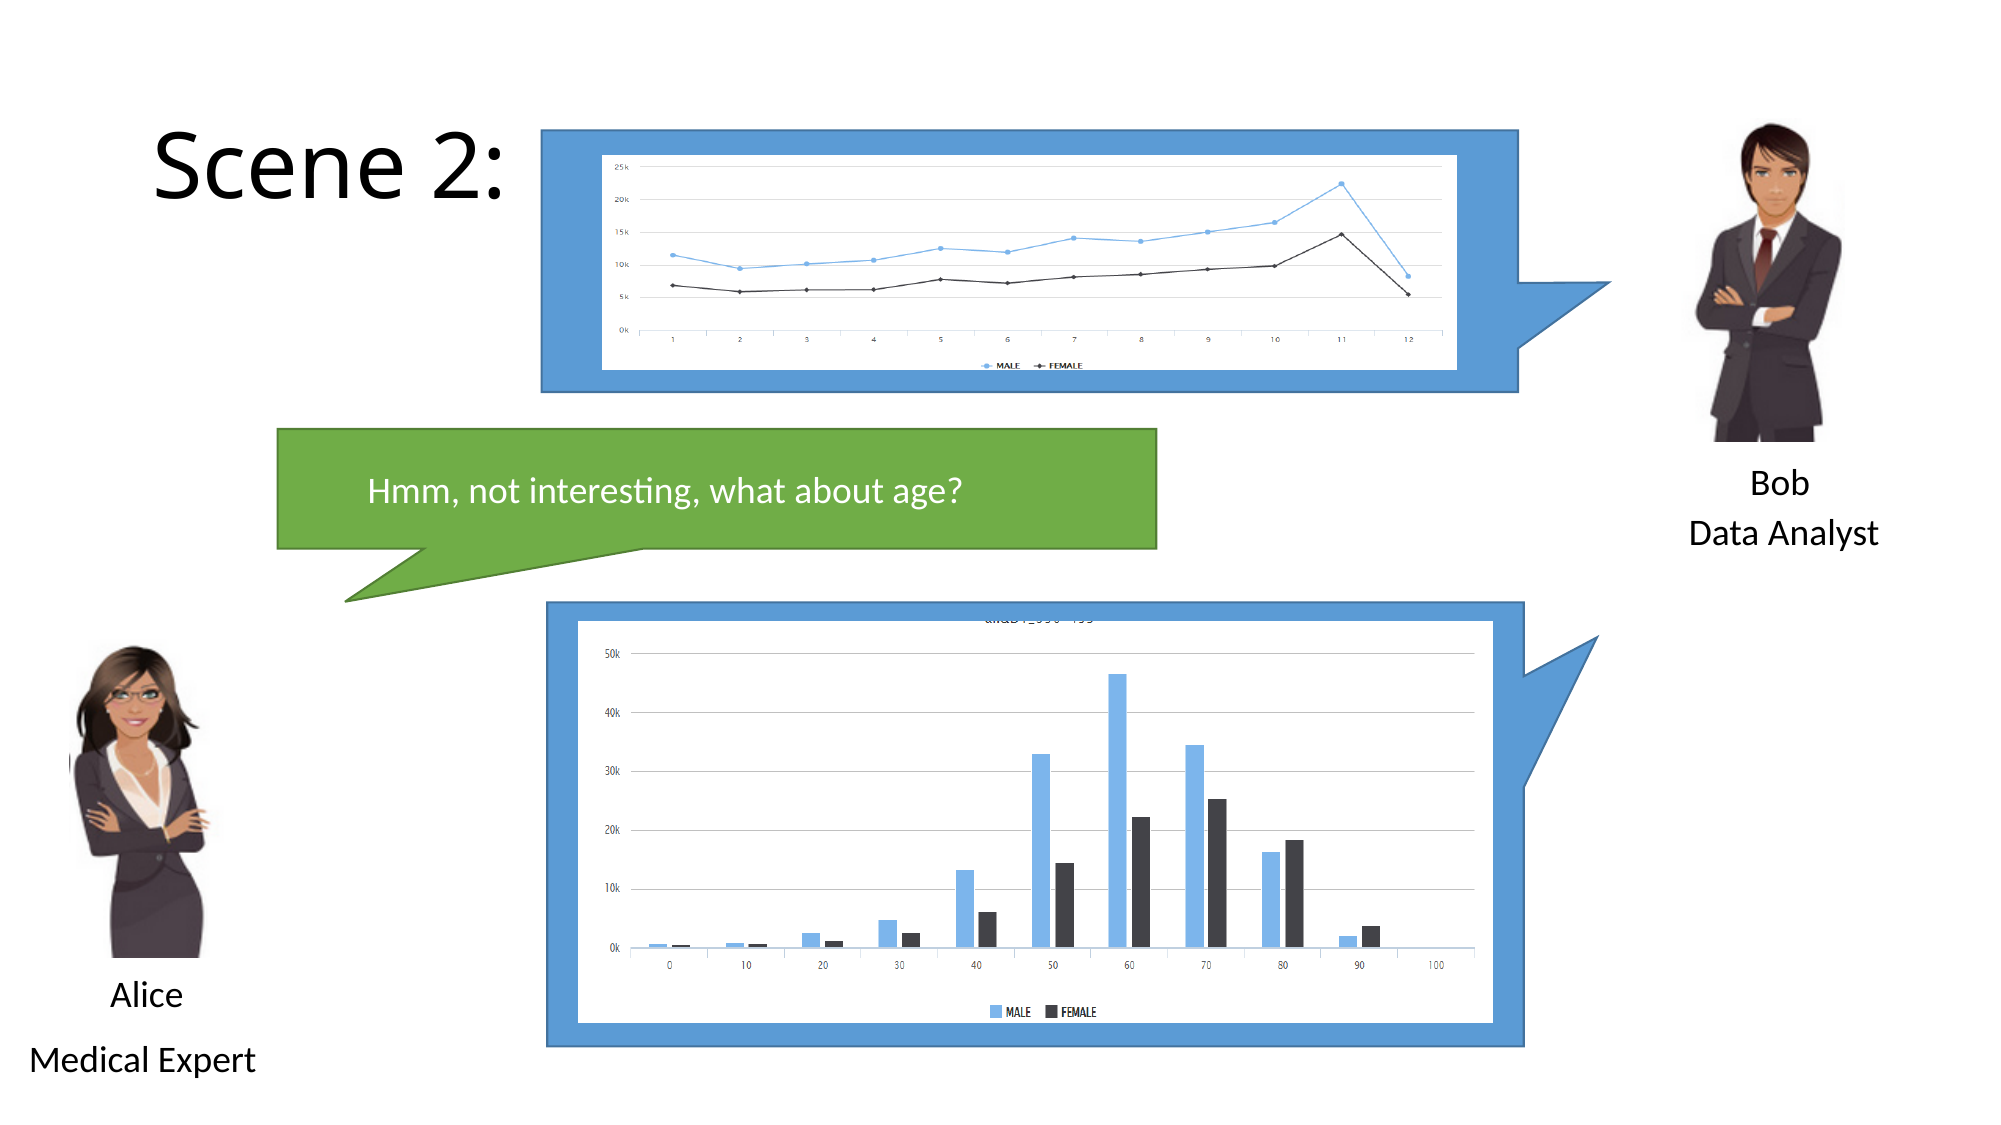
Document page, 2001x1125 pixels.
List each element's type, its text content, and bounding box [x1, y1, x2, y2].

text_box Bob [1735, 450, 1826, 500]
picture [69, 632, 225, 958]
text_box [546, 601, 1600, 1048]
text_box Data Analyst [1674, 500, 1903, 560]
picture [602, 155, 1457, 370]
picture [578, 621, 1493, 1023]
text_box Alice [95, 962, 199, 1022]
text_box Hmm, not interesting, what about age? [276, 427, 1158, 603]
text_box Medical Expert [13, 1027, 281, 1088]
picture [1672, 118, 1845, 442]
title Scene 2: [137, 59, 1863, 278]
text_box [540, 129, 1612, 394]
